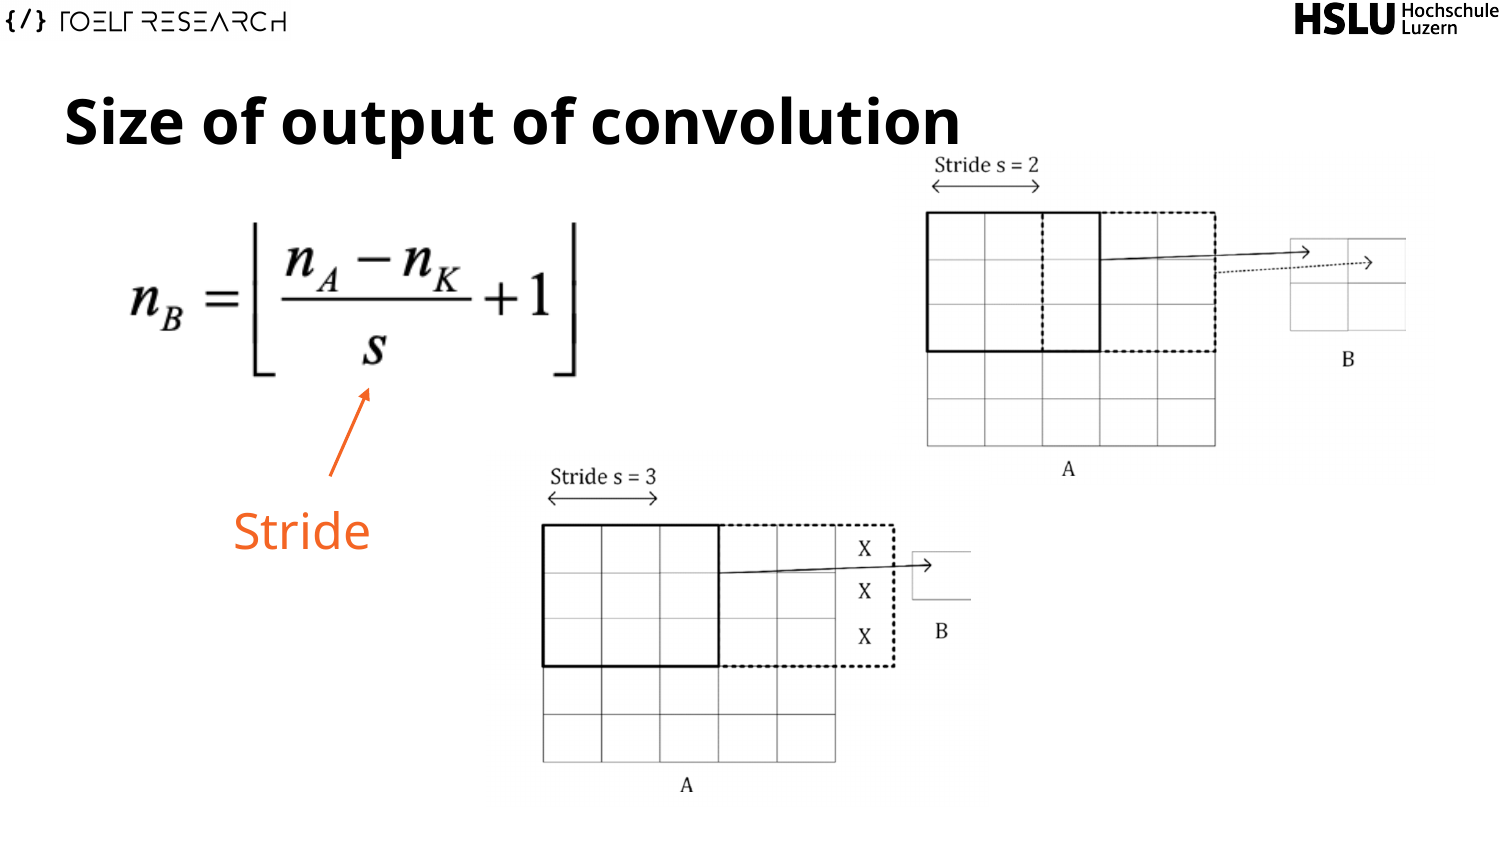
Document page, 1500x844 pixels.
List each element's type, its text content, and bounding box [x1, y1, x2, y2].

picture [1295, 2, 1499, 35]
picture [55, 193, 616, 423]
text_box Stride [218, 484, 416, 581]
picture [0, 0, 291, 41]
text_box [329, 387, 370, 477]
picture [486, 151, 1435, 807]
title Size of output of convolution [49, 67, 1448, 173]
